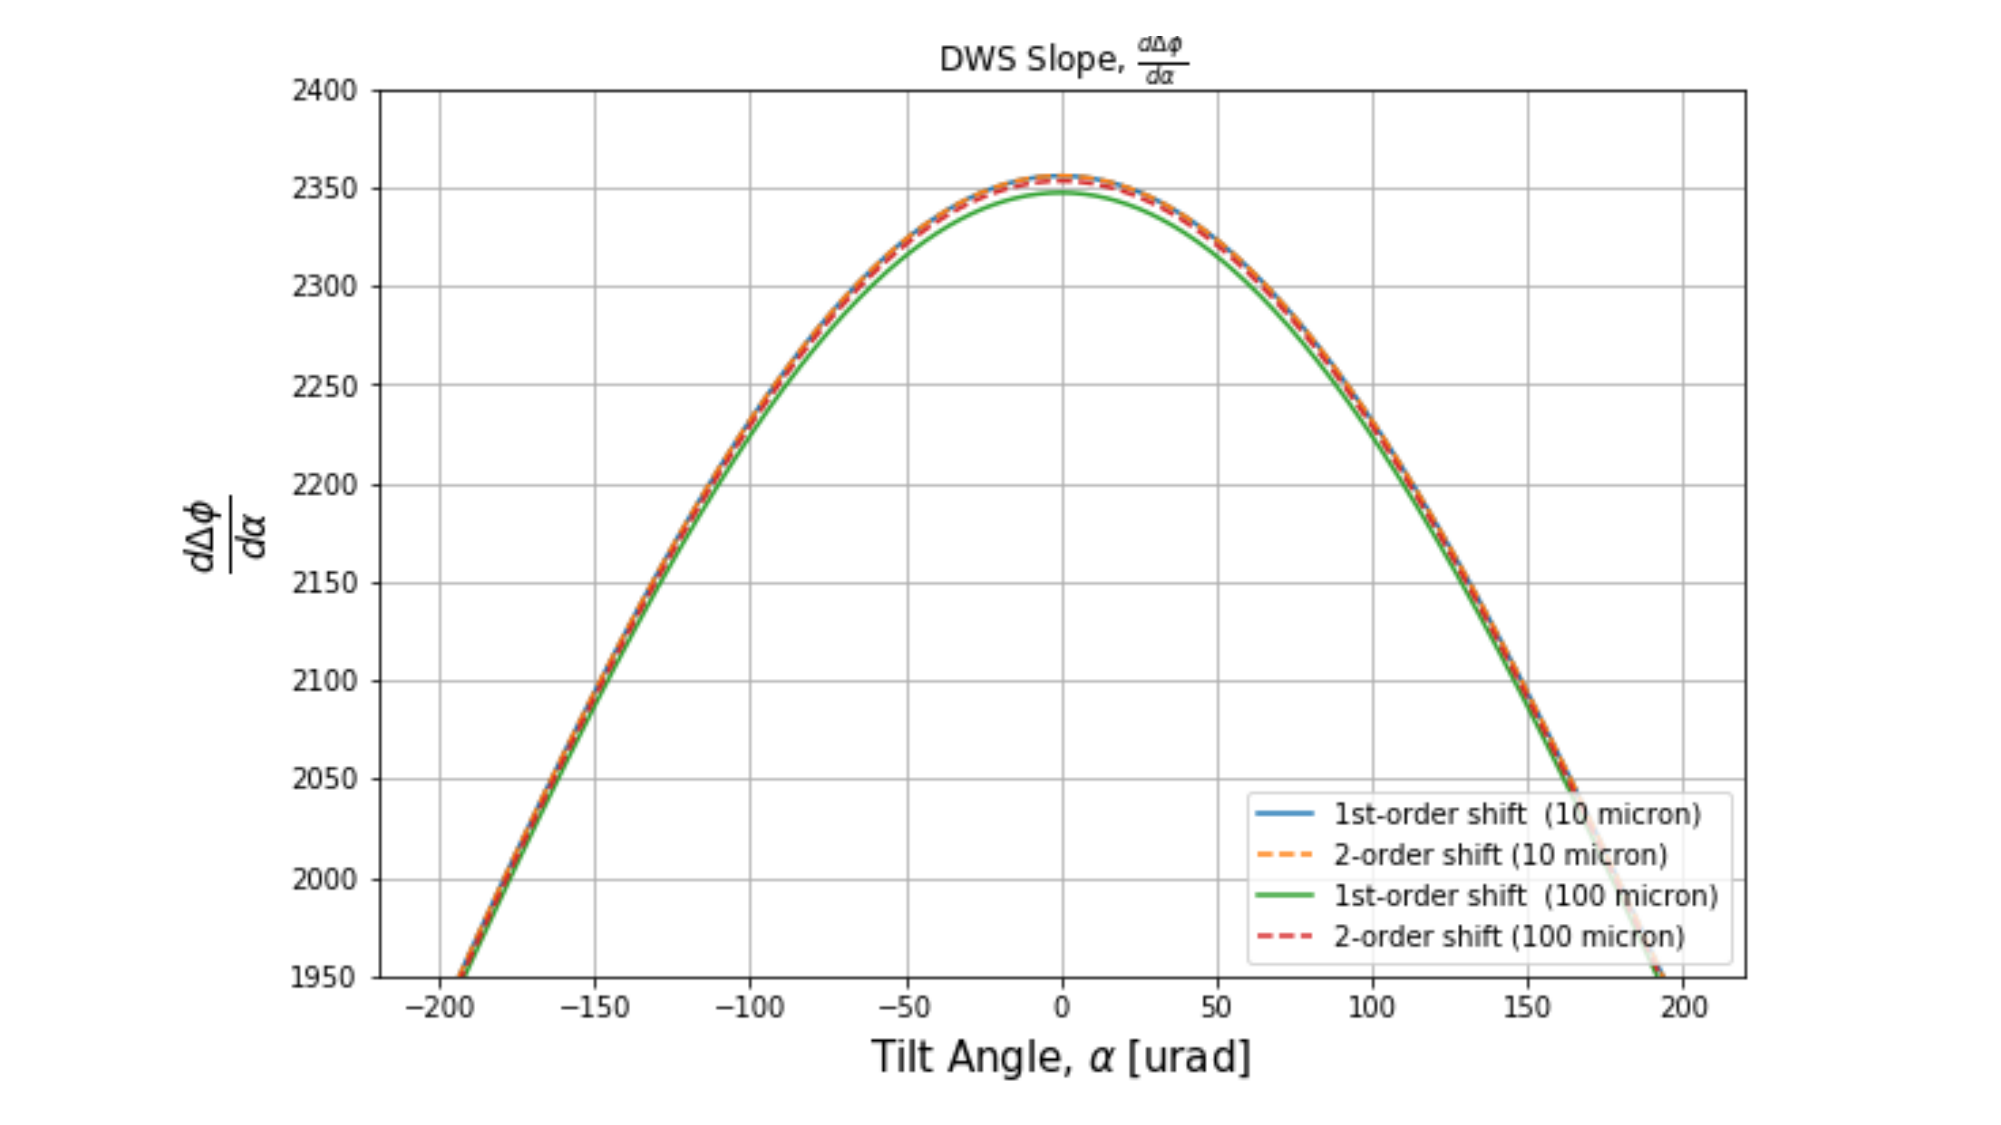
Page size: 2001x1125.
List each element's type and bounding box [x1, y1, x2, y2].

picture [173, 36, 1827, 1089]
